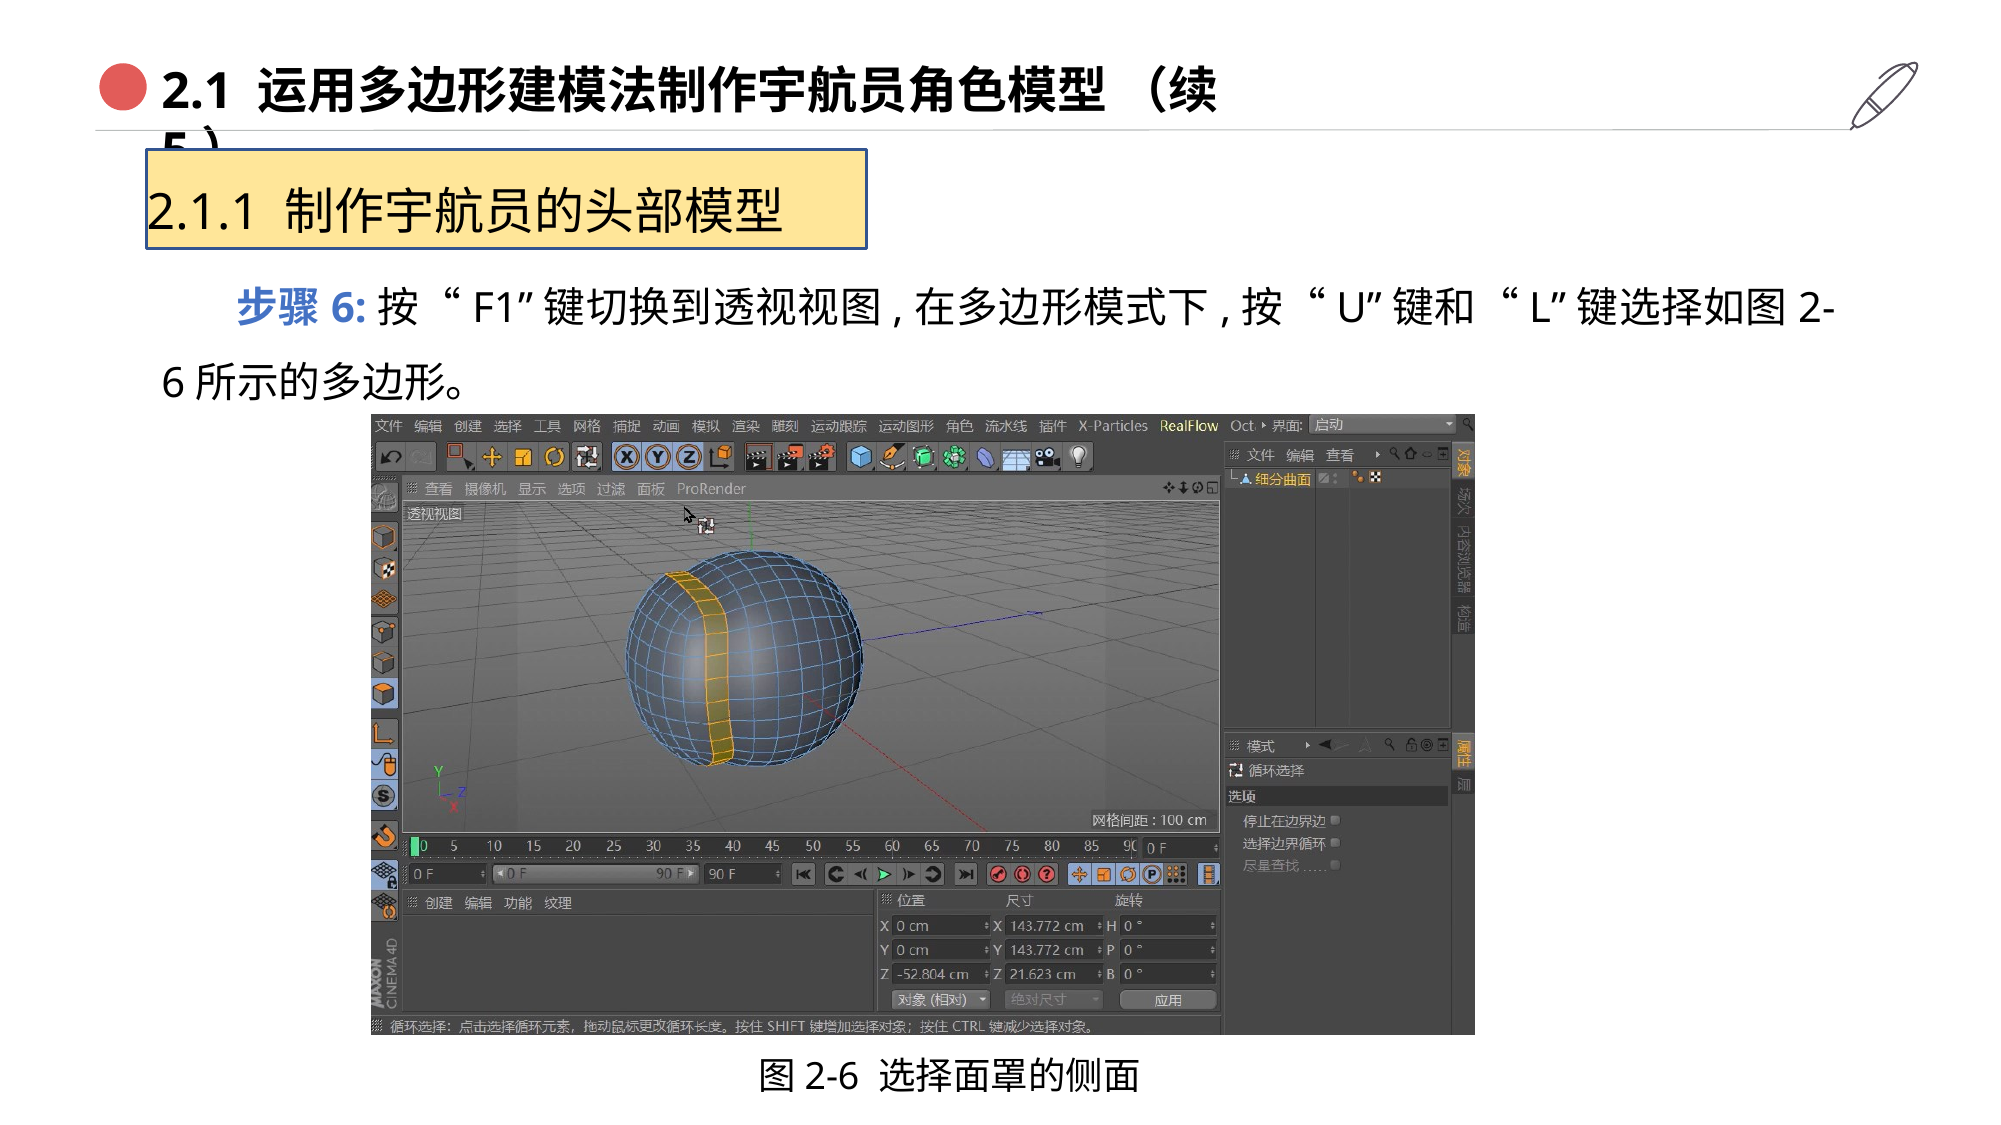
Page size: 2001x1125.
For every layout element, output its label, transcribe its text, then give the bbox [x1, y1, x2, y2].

text_box 图2-6 选择面罩的侧面 [682, 1035, 1217, 1105]
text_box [95, 51, 1921, 131]
text_box 2.1.1 制作宇航员的头部模型 [146, 149, 867, 248]
text_box 步骤6:按“F1”键切换到透视视图,在多边形模式下,按“U”键和“L”键选择如图2-6所示的多边形。 [146, 248, 1851, 413]
picture [371, 414, 1475, 1035]
